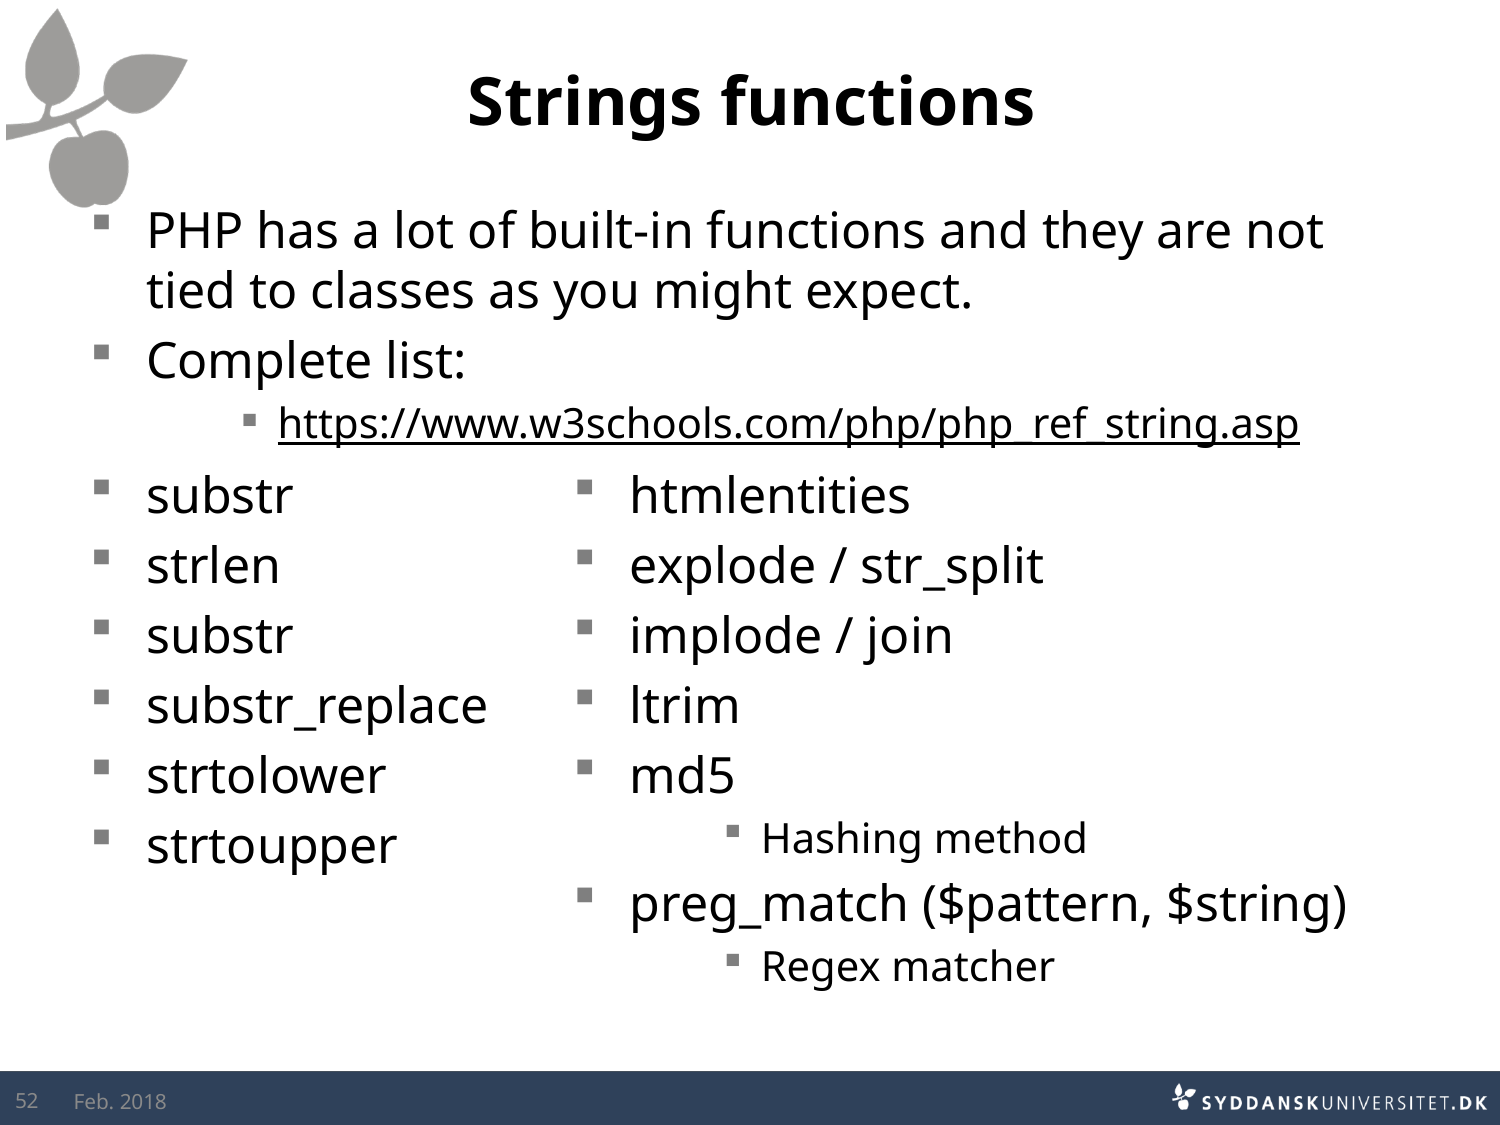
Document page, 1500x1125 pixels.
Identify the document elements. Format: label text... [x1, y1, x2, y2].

picture [5, 6, 188, 209]
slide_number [71, 1078, 200, 1125]
list PHP has a lot of built-in functions and they are not tied to classes as you might expect. Complete list: https://www.w3schools.com/php/php_ref_string.asp substr strlen substr substr_replace strtolower strtoupper [75, 191, 1425, 1055]
title Strings functions [193, 13, 1427, 185]
picture [0, 1071, 1500, 1125]
text_box htmlentities explode / str_split implode / join ltrim md5 Hashing method preg_match ($pattern, $string) Regex matcher [558, 456, 1427, 1013]
slide_number 52 [0, 1078, 71, 1125]
